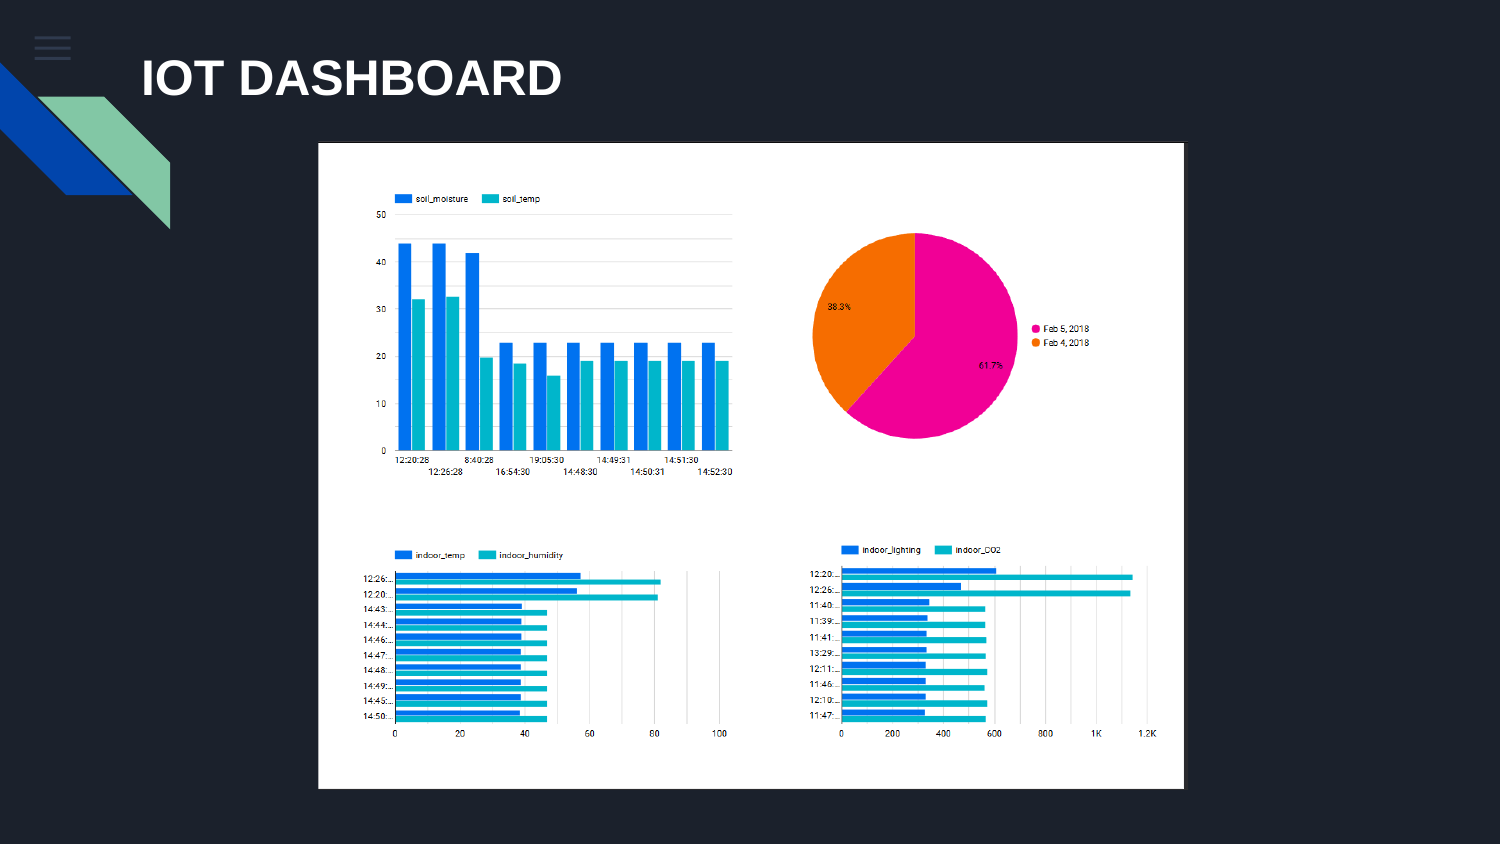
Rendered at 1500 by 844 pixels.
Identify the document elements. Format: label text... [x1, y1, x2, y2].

text_box IOT DASHBOARD [126, 37, 649, 113]
picture [317, 141, 1189, 791]
